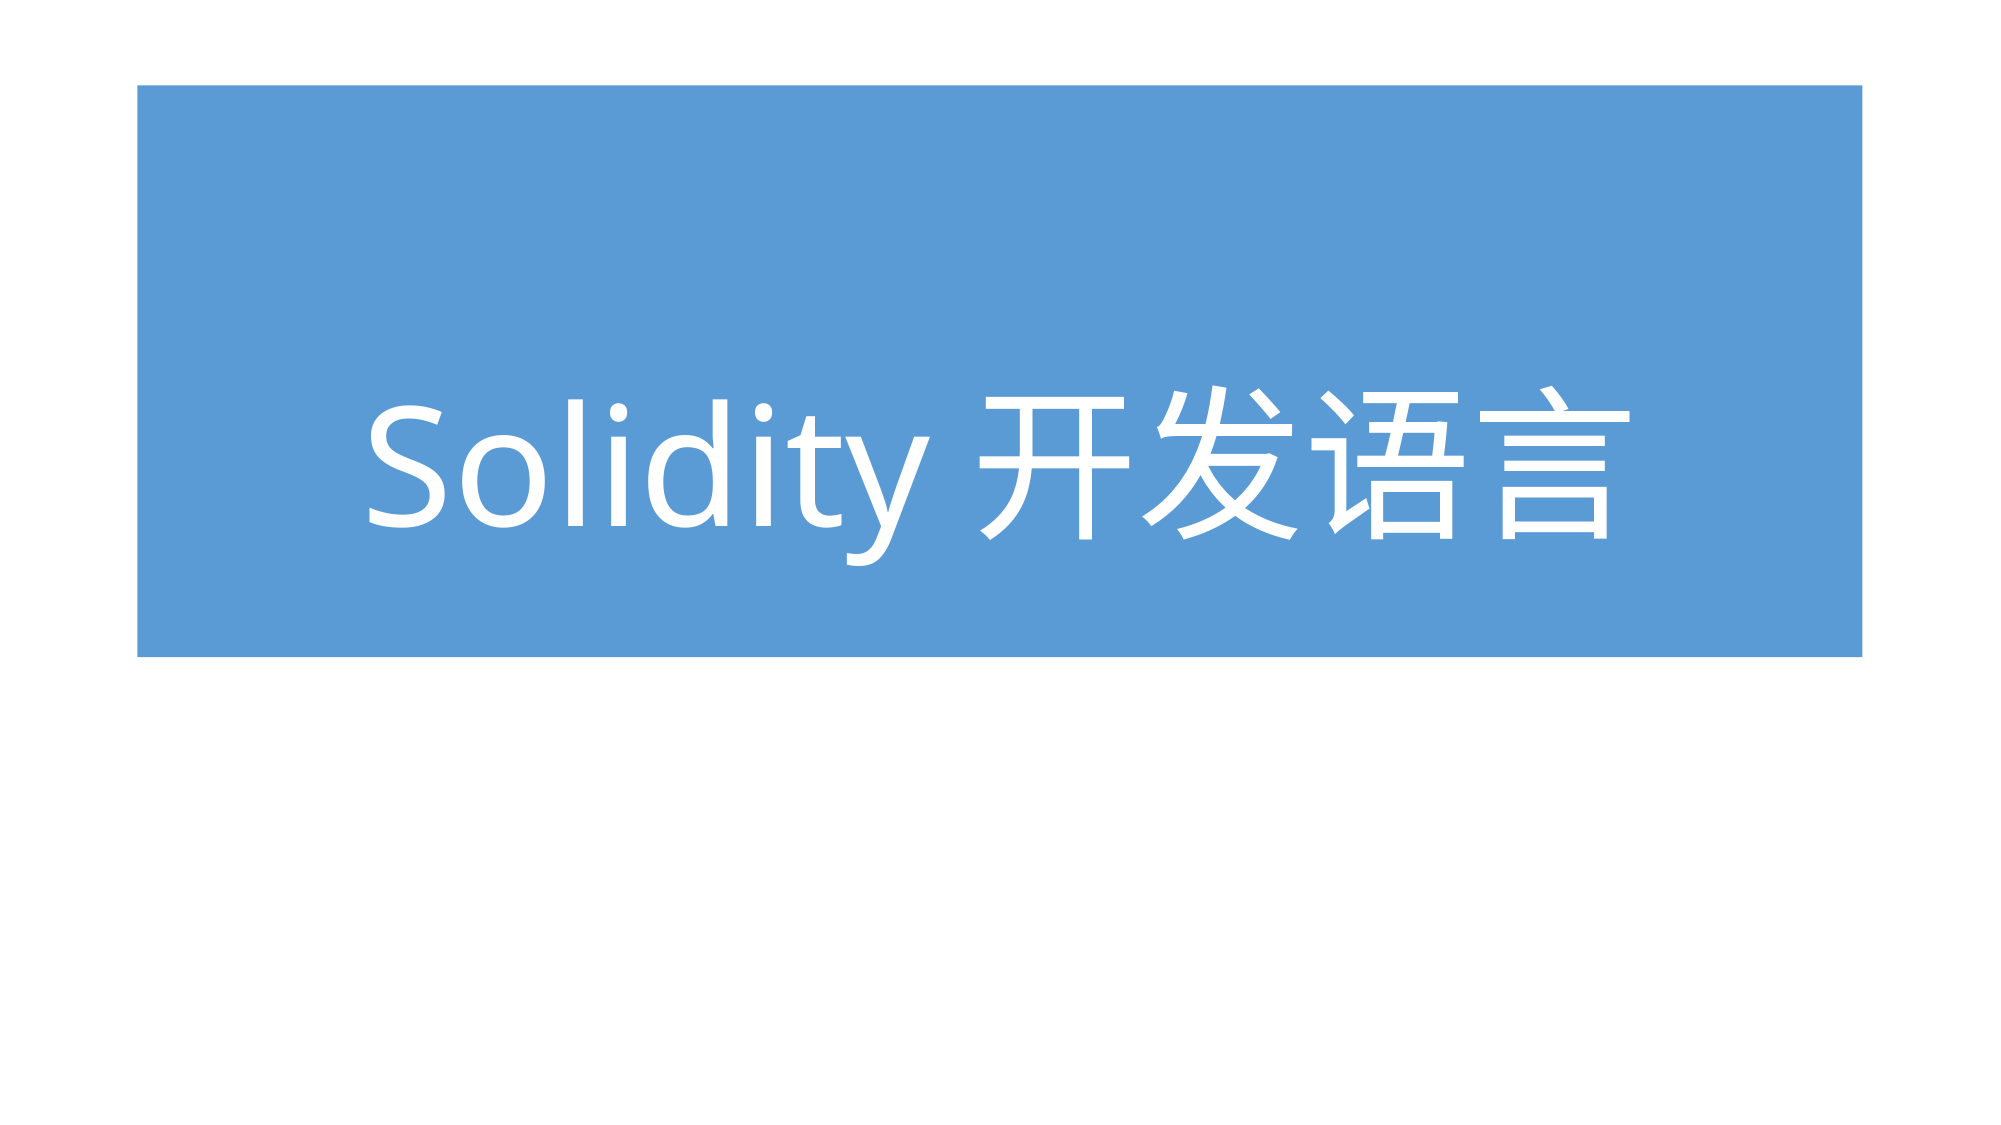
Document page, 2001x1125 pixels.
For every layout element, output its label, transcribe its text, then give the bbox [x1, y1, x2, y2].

title Solidity开发语言 [218, 157, 1782, 570]
text_box [136, 84, 1863, 658]
